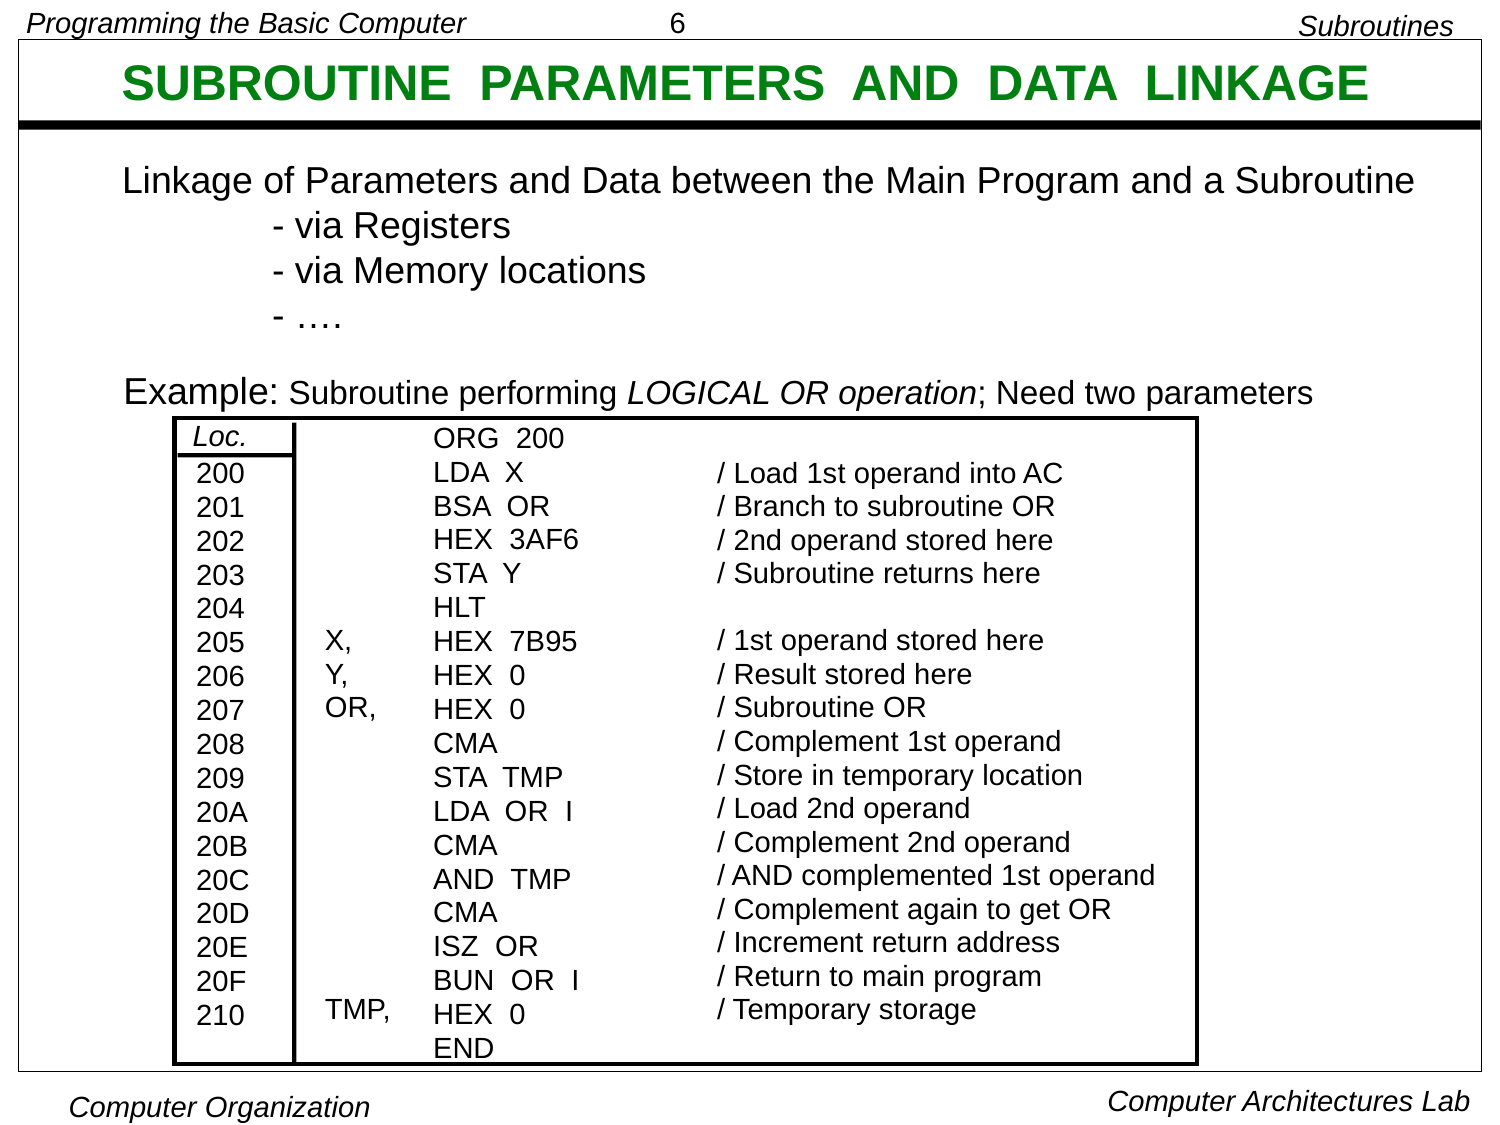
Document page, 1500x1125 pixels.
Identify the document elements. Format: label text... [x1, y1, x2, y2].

text_box Subroutines [1282, 0, 1470, 50]
title SUBROUTINE PARAMETERS AND DATA LINKAGE [67, 55, 1425, 114]
text_box Linkage of Parameters and Data between the Main Program and a Subroutine - via Registers - via Memory locations - …. [107, 149, 1431, 344]
text_box [174, 418, 1198, 1064]
text_box Example: Subroutine performing LOGICAL OR operation; Need two parameters [112, 365, 1334, 418]
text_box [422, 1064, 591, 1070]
